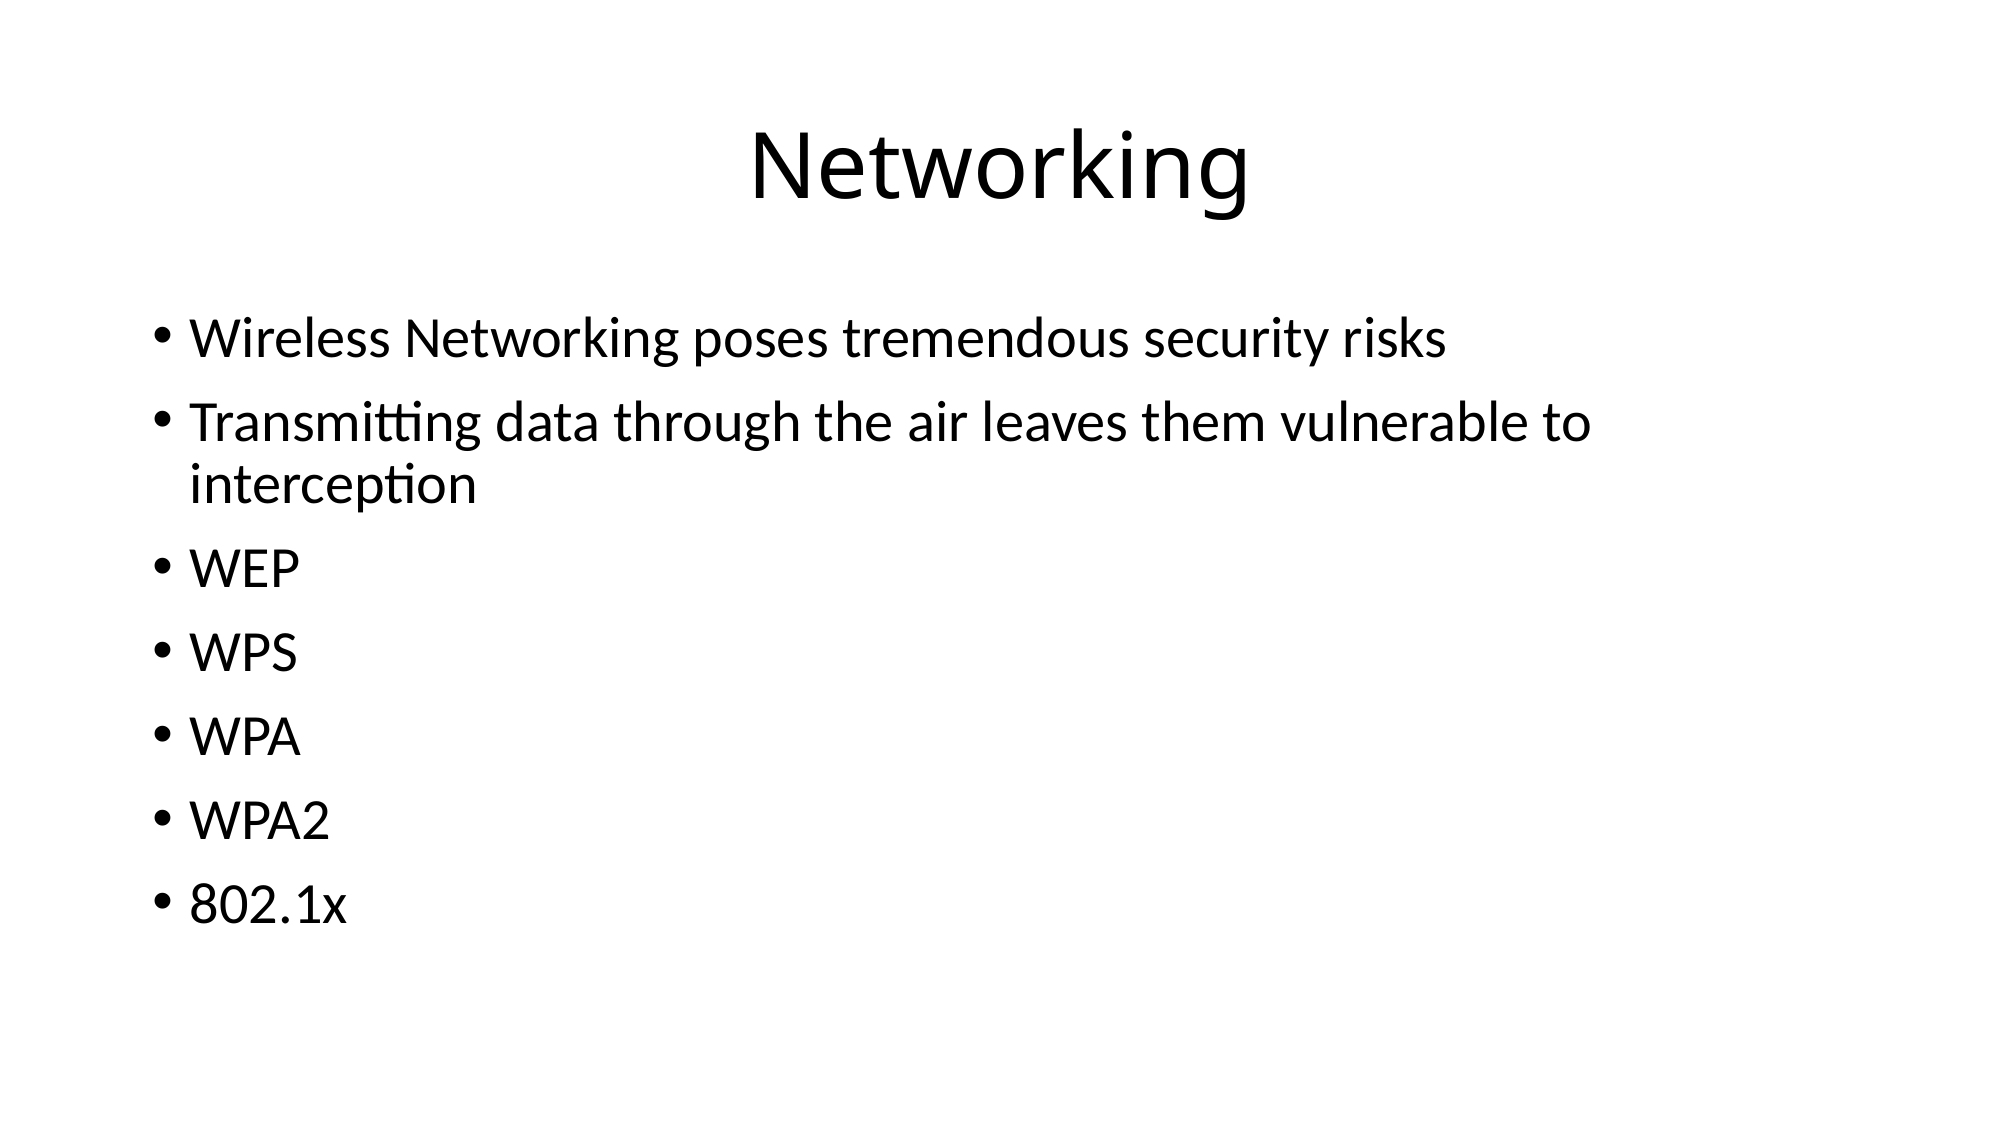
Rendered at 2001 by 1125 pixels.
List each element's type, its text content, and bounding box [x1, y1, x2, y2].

list Wireless Networking poses tremendous security risks Transmitting data through the air leaves them vulnerable to interception WEP WPS WPA WPA2 802.1x [137, 299, 1863, 1014]
title Networking [137, 59, 1863, 278]
